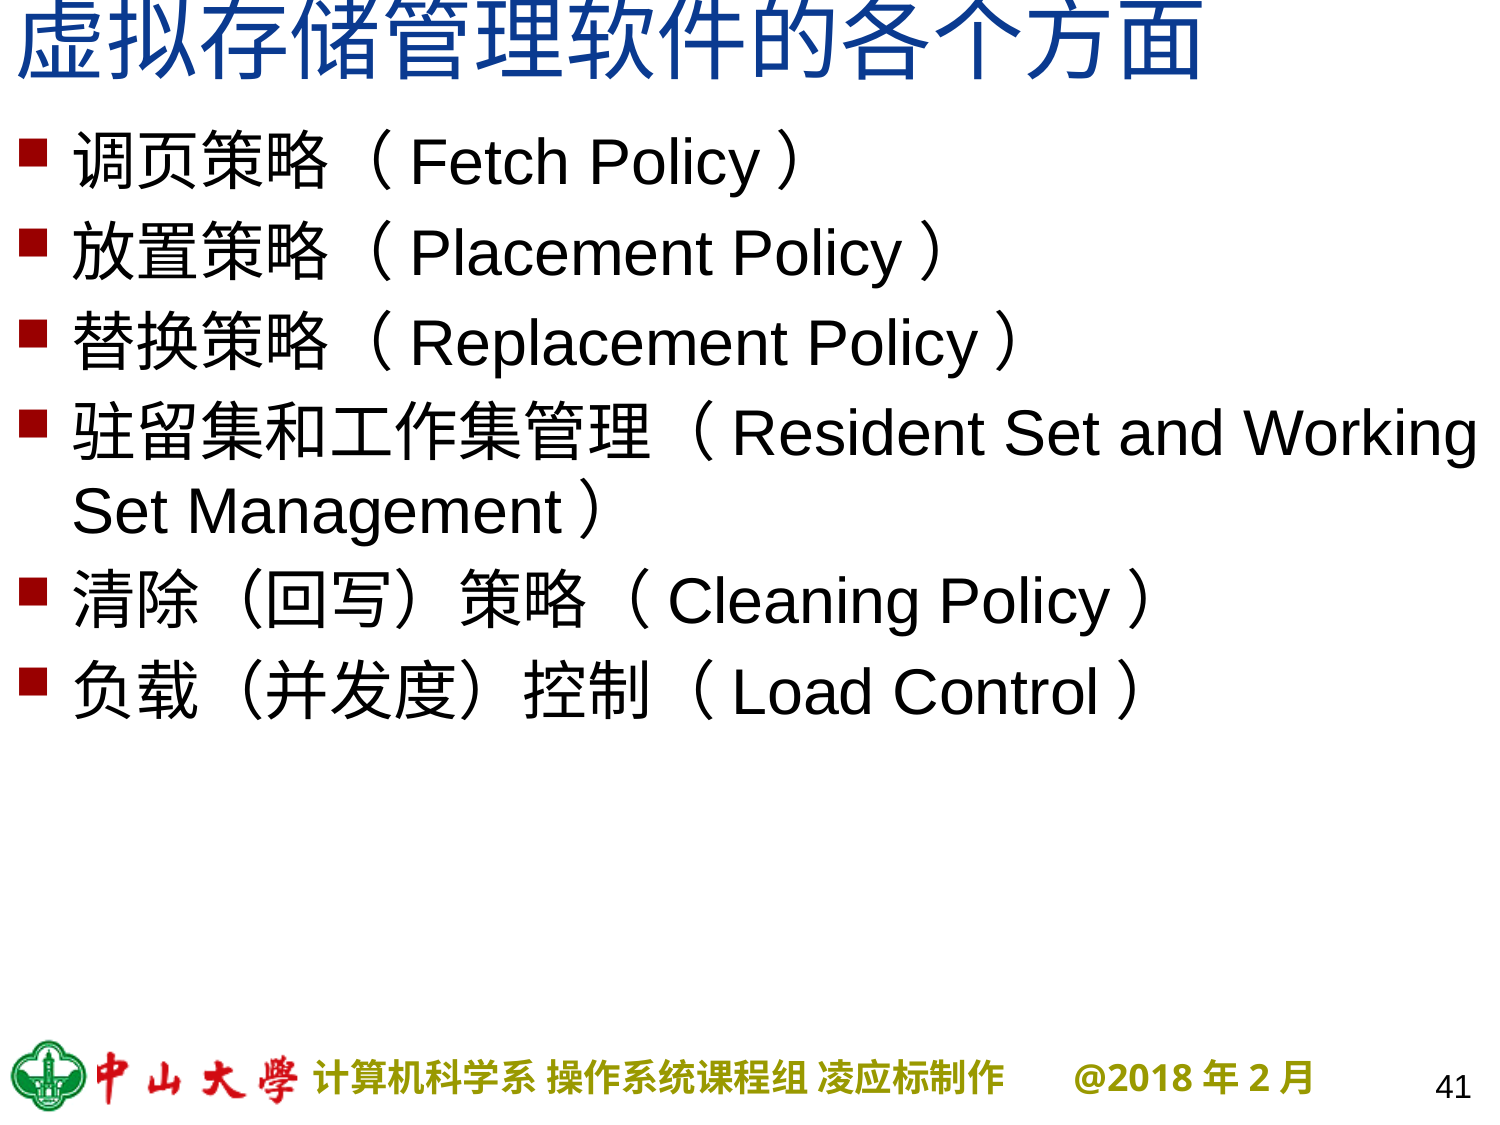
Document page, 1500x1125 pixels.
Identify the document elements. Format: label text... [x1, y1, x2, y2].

picture [0, 1037, 307, 1121]
list 调页策略（Fetch Policy） 放置策略（Placement Policy） 替换策略（Replacement Policy） 驻留集和工作集管理（Resident Set and Working Set Management） 清除（回写）策略（Cleaning Policy） 负载（并发度）控制（Load Control） [0, 112, 1500, 1025]
slide_number 41 [1249, 1037, 1488, 1113]
title 虚拟存储管理软件的各个方面 [0, 0, 1500, 98]
